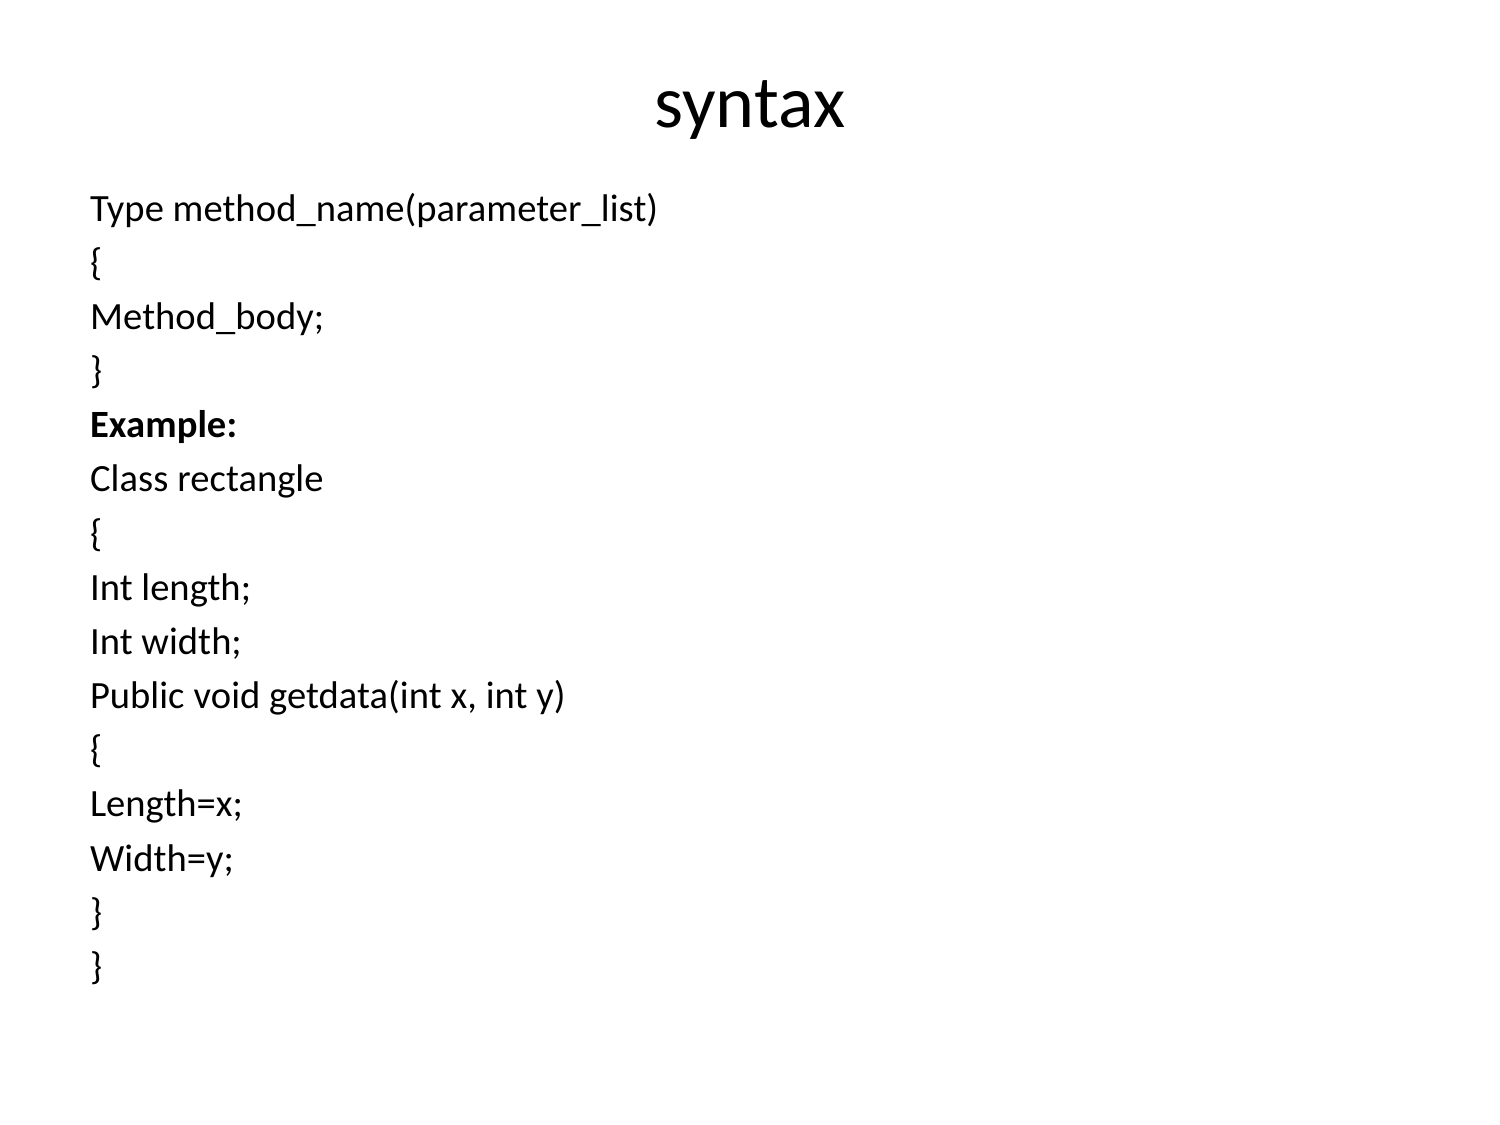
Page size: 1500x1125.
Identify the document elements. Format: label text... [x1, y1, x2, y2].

title syntax [75, 45, 1425, 150]
list Type method_name(parameter_list) { Method_body; } Example: Class rectangle { Int length; Int width; Public void getdata(int x, int y) { Length=x; Width=y; } } [75, 174, 1425, 1005]
